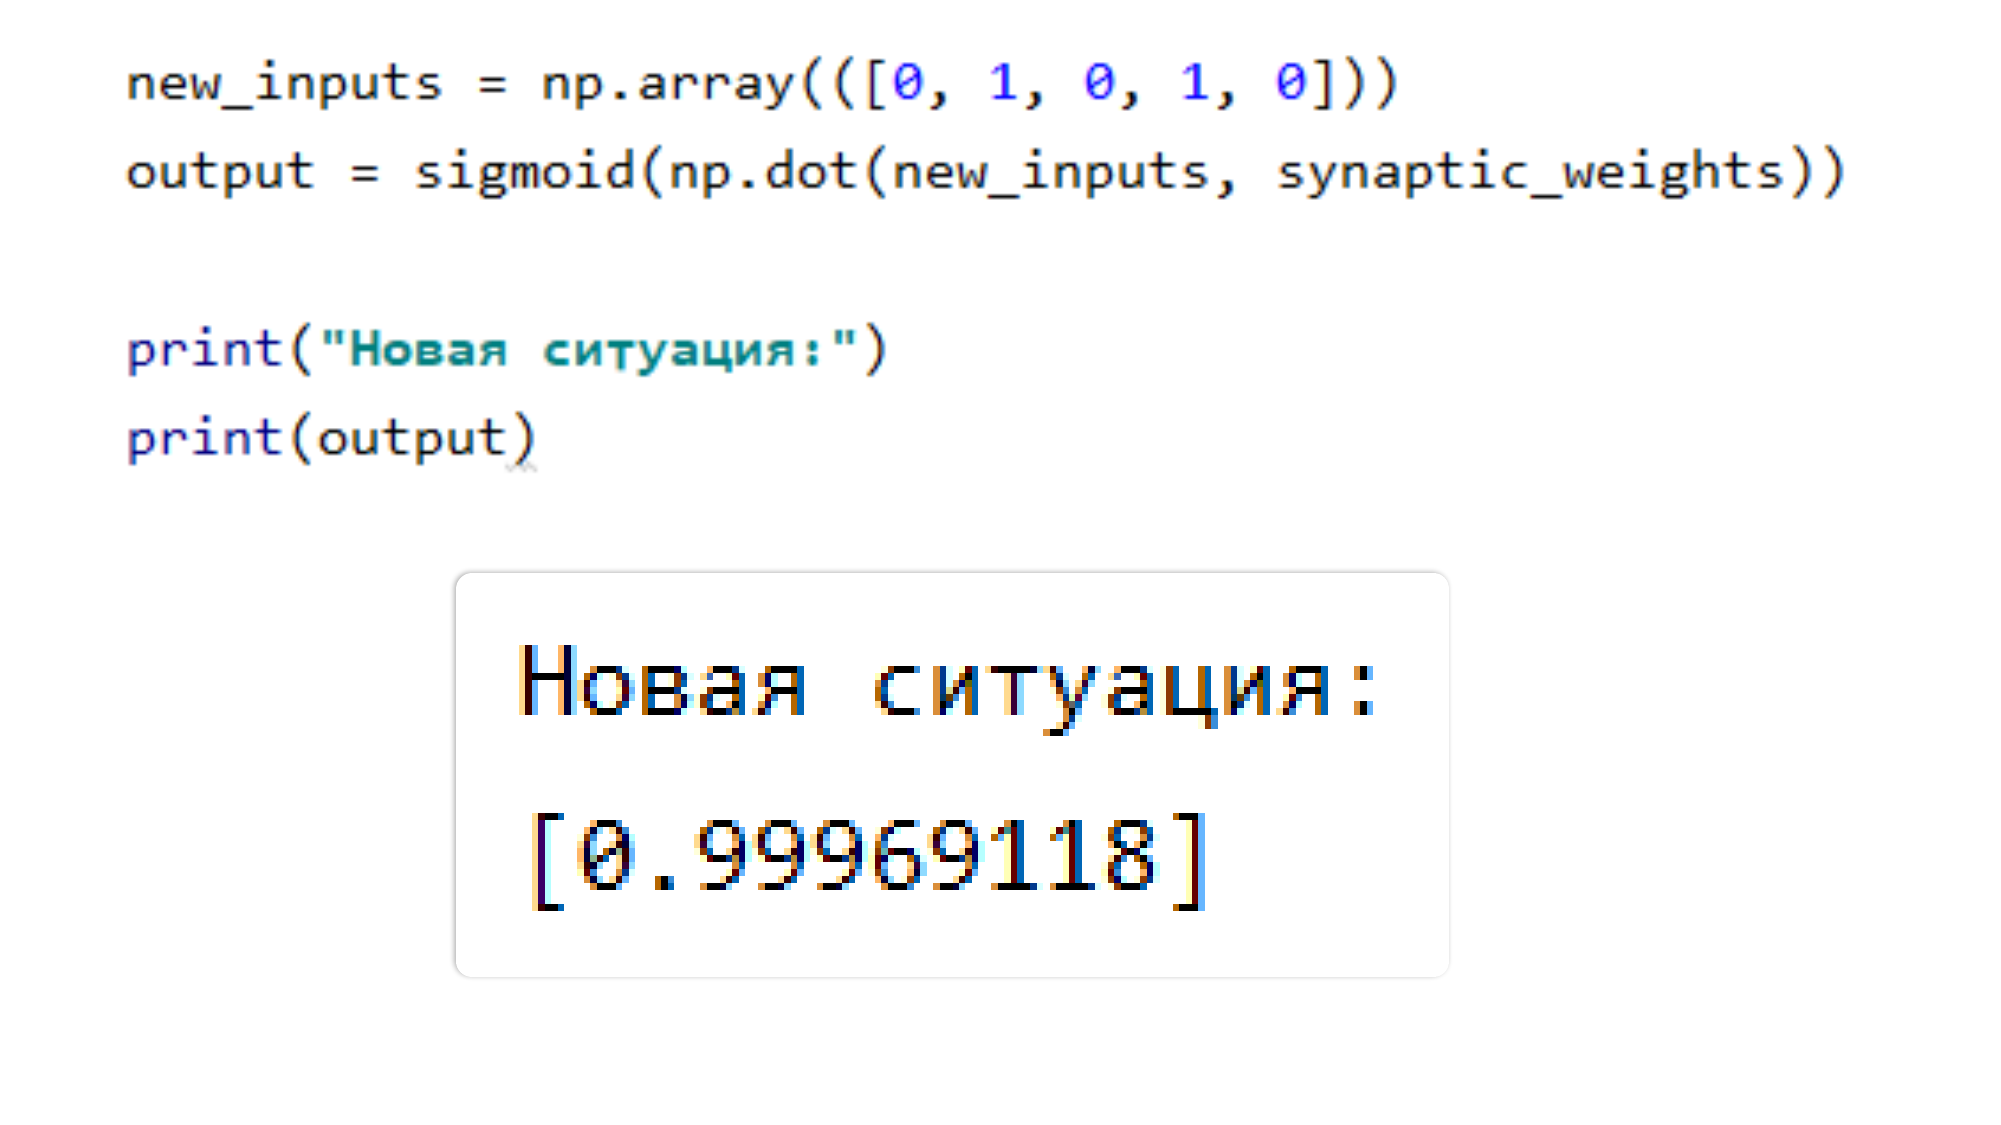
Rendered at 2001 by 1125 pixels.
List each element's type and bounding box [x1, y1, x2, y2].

picture [487, 604, 1419, 946]
picture [109, 54, 1869, 484]
